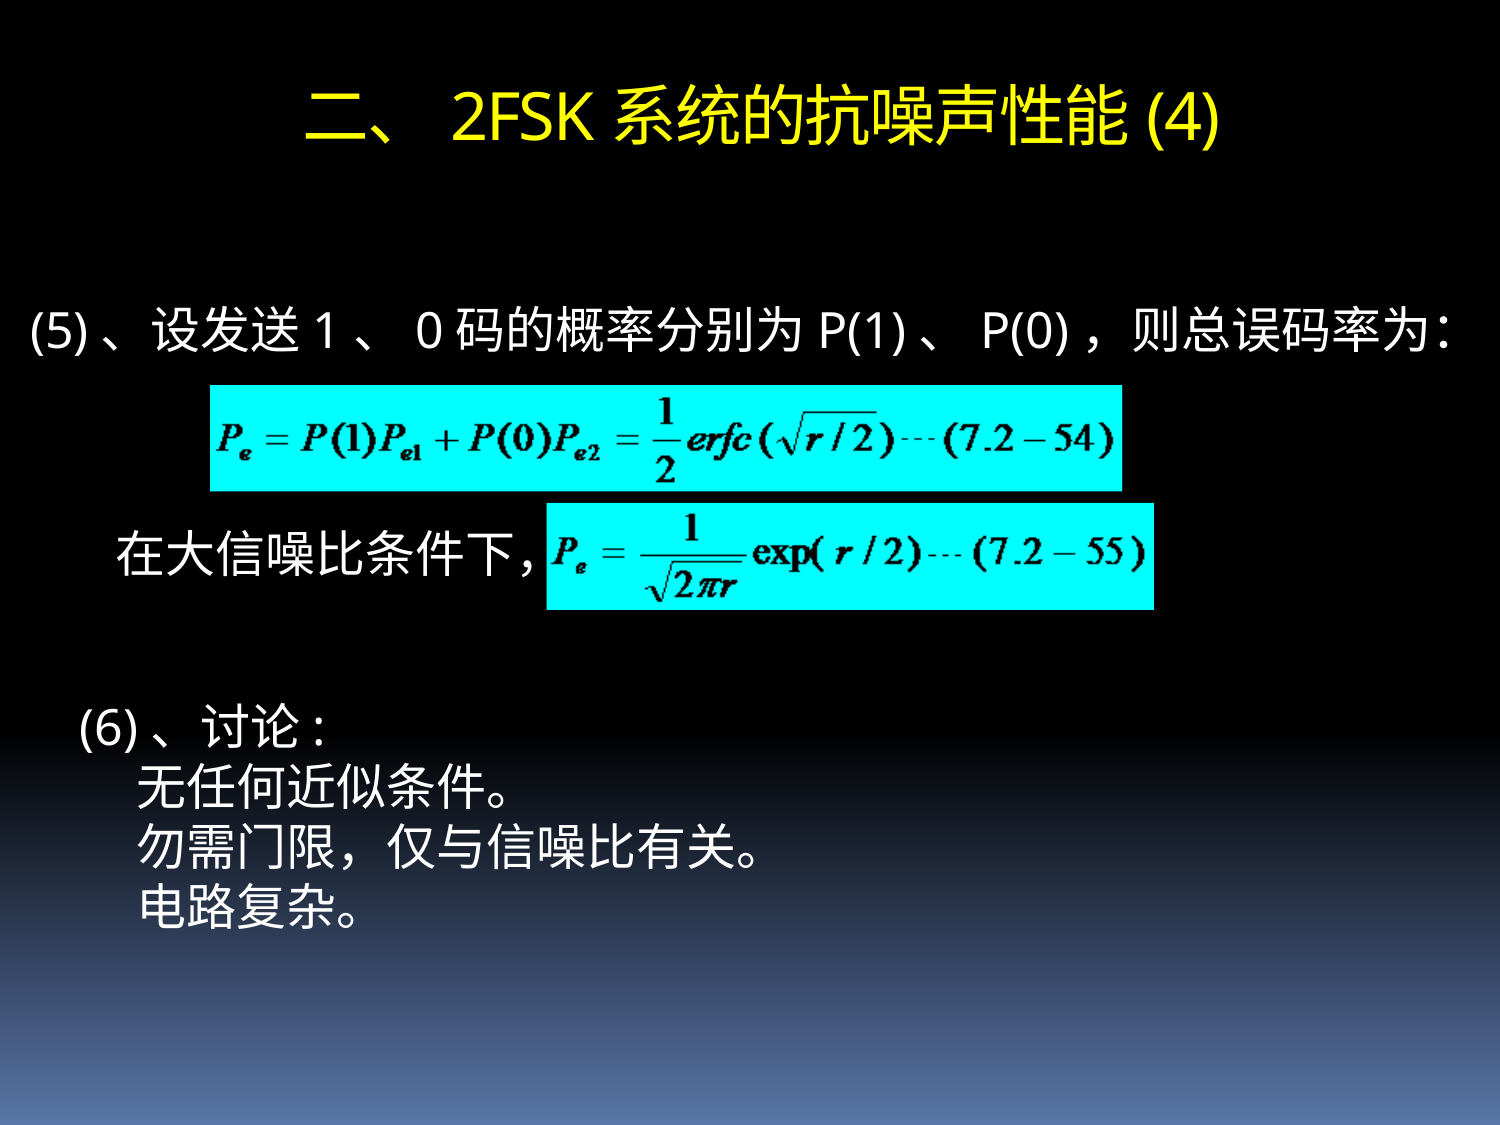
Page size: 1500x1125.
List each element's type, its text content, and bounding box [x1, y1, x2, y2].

text_box 在大信噪比条件下， [100, 515, 204, 590]
title 二、2FSK系统的抗噪声性能(4) [123, 65, 1399, 269]
text_box (6)、讨论: 无任何近似条件。 勿需门限，仅与信噪比有关。 电路复杂。 [64, 687, 1448, 943]
picture [210, 385, 1154, 610]
text_box (5)、设发送1、0码的概率分别为P(1)、P(0)，则总误码率为： [15, 291, 1496, 366]
